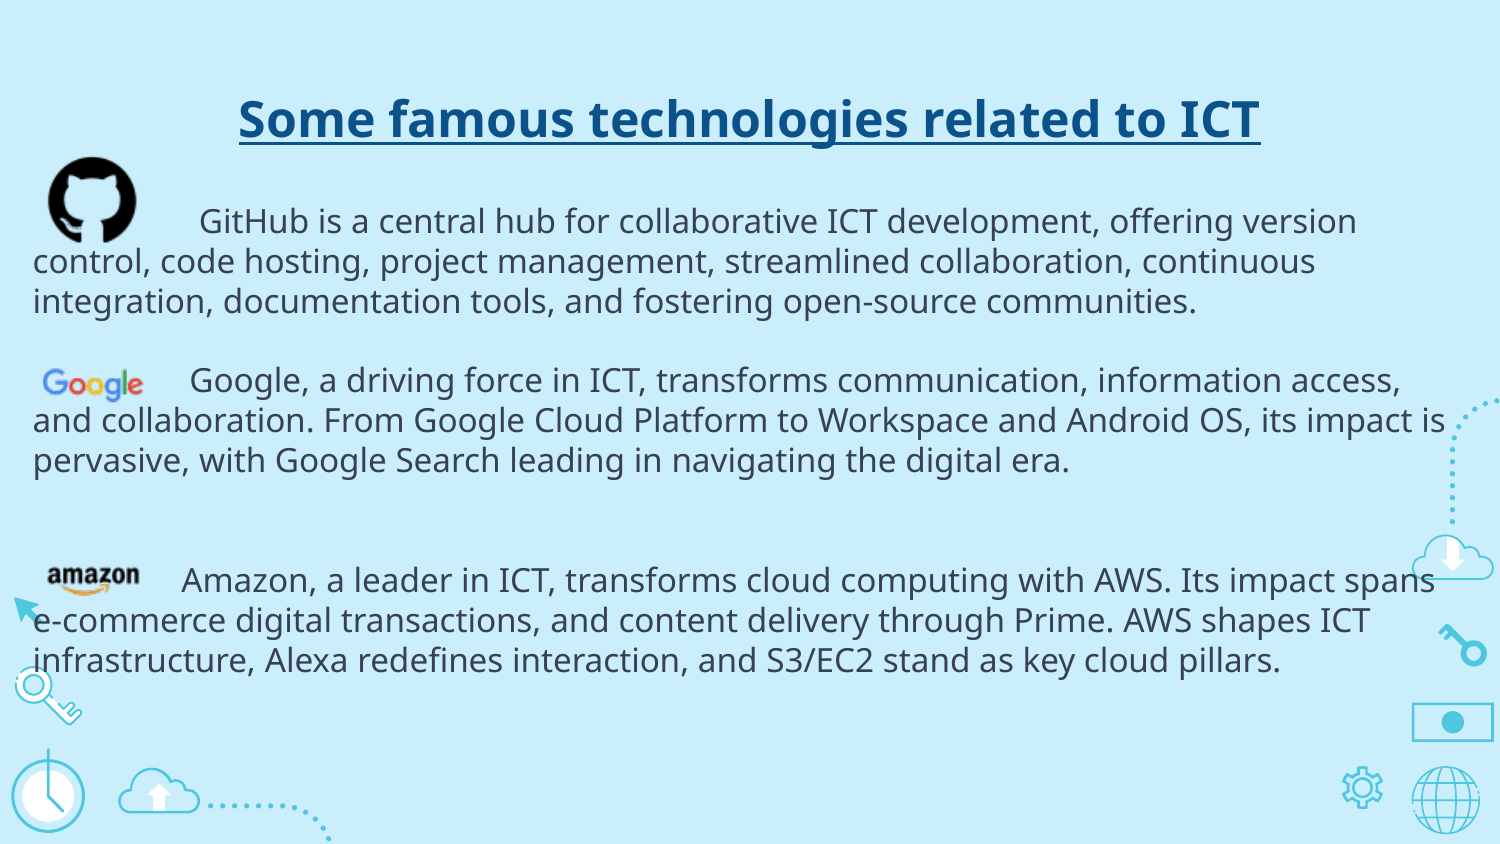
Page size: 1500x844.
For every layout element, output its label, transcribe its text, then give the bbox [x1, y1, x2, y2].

picture [42, 148, 143, 249]
picture [43, 531, 144, 633]
text_box GitHub is a central hub for collaborative ICT development, offering version control, code hosting, project management, streamlined collaboration, continuous integration, documentation tools, and fostering open-source communities. Google, a driving force in ICT, transforms communication, information access, and collaboration. From Google Cloud Platform to Workspace and Android OS, its impact is pervasive, with Google Search leading in navigating the digital era. Amazon, a leader in ICT, transforms cloud computing with AWS. Its impact spans e-commerce digital transactions, and content delivery through Prime. AWS shapes ICT infrastructure, Alexa redefines interaction, and S3/EC2 stand as key cloud pillars. [17, 192, 1470, 762]
picture [43, 336, 144, 437]
title Some famous technologies related to ICT [118, 72, 1382, 167]
